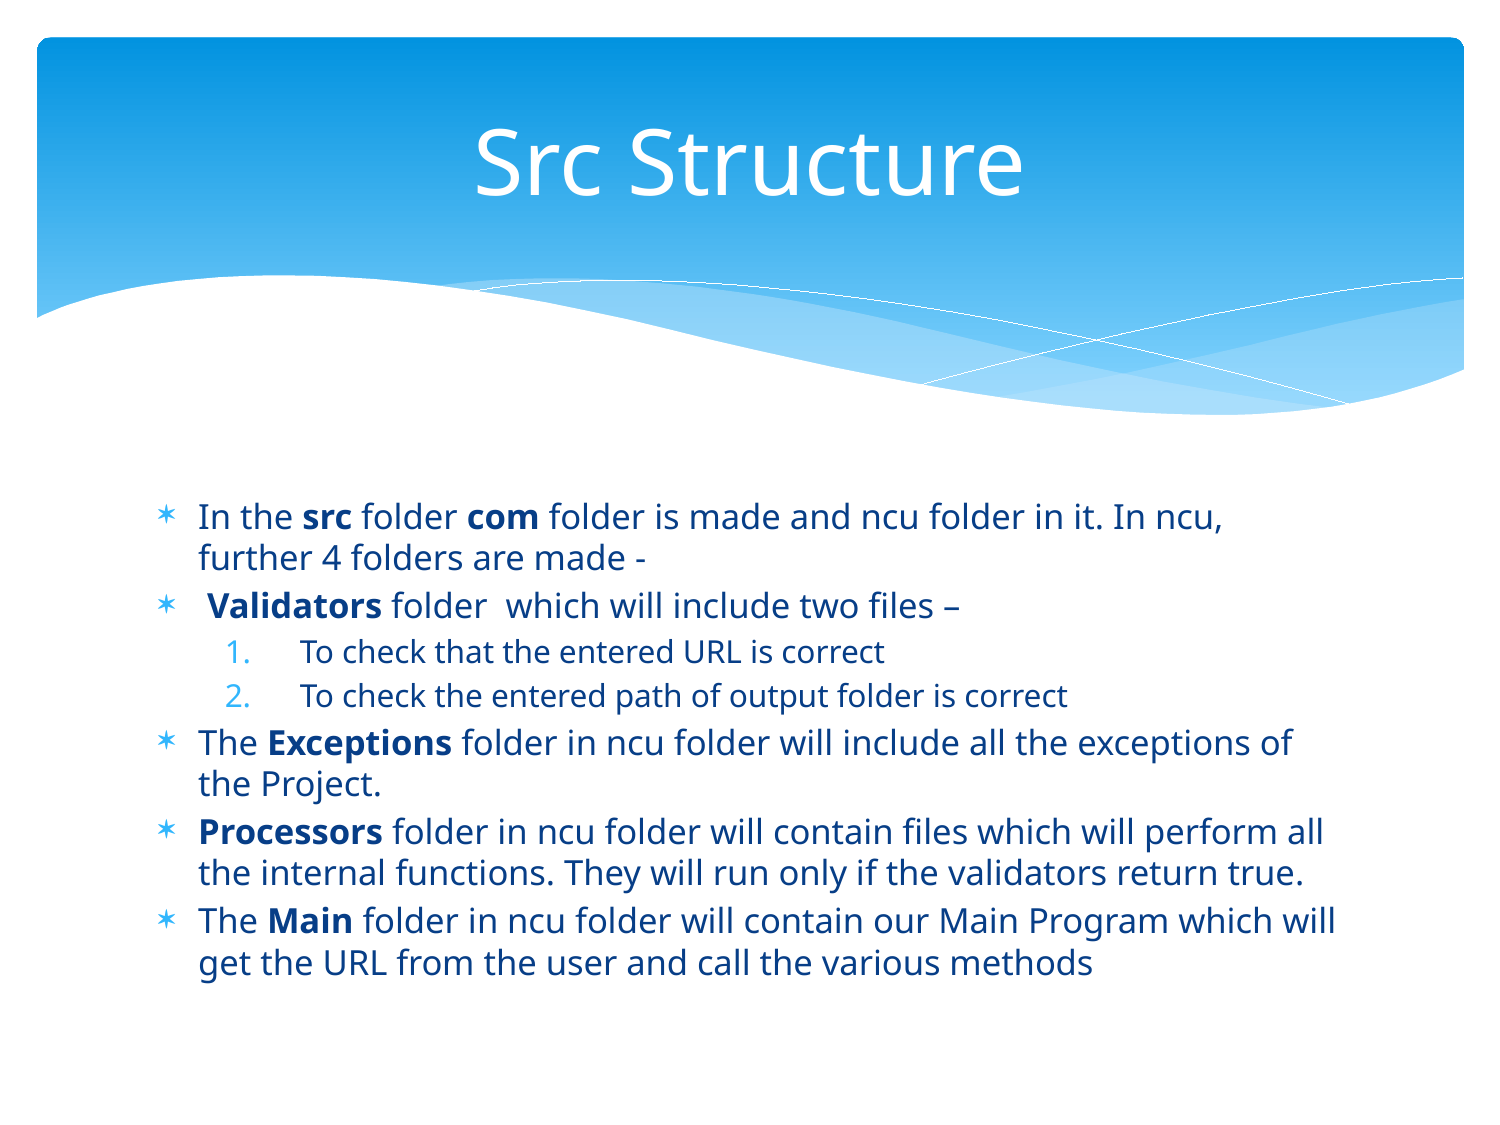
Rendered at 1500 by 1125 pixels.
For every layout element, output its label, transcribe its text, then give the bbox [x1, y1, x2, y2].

list In the src folder com folder is made and ncu folder in it. In ncu, further 4 folders are made - Validators folder which will include two files – To check that the entered URL is correct To check the entered path of output folder is correct The Exceptions folder in ncu folder will include all the exceptions of the Project. Processors folder in ncu folder will contain files which will perform all the internal functions. They will run only if the validators return true. The Main folder in ncu folder will contain our Main Program which will get the URL from the user and call the various methods [143, 438, 1359, 1005]
title Src Structure [75, 55, 1425, 261]
